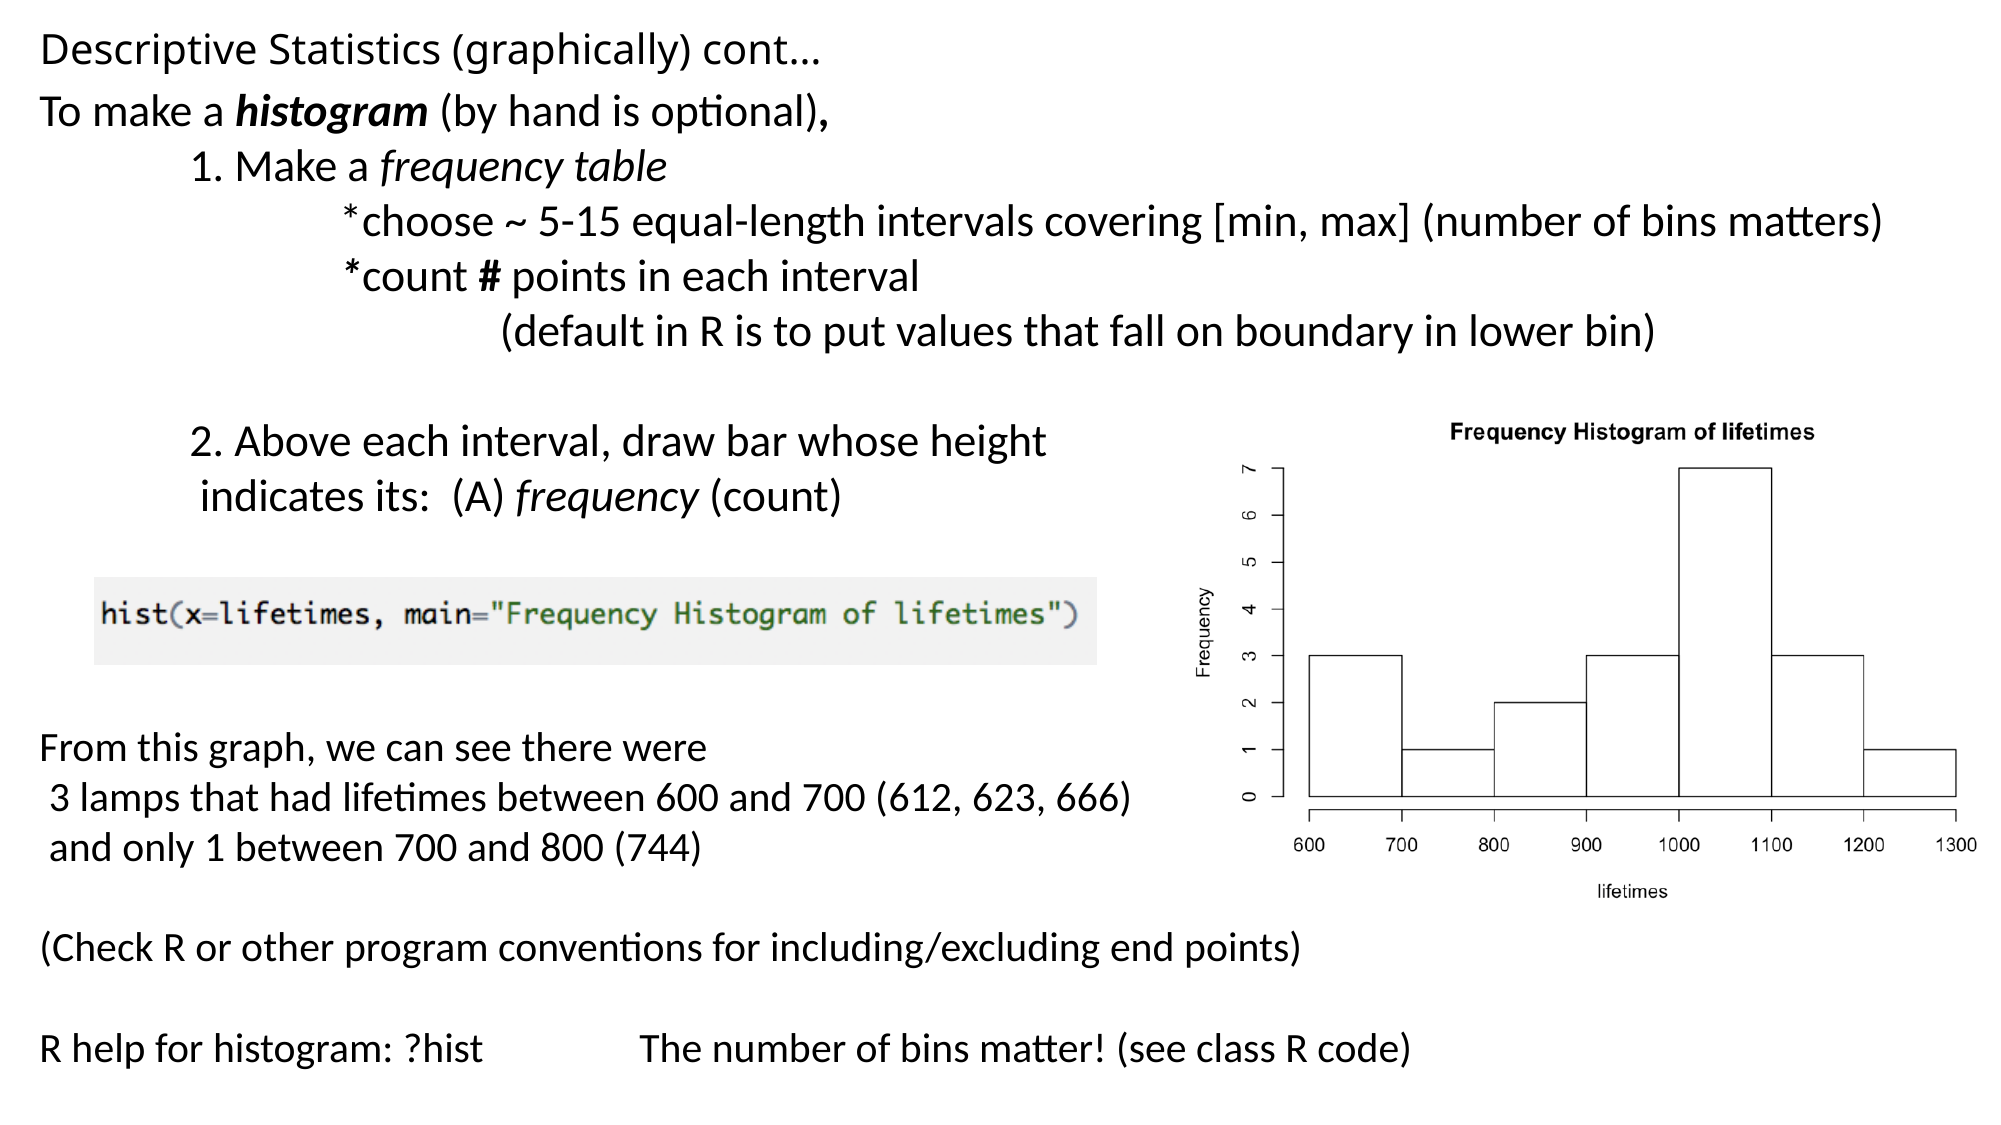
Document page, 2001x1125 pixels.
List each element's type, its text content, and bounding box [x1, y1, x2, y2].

picture [93, 577, 1097, 665]
text_box Descriptive Statistics (graphically) cont… [24, 29, 1288, 73]
text_box To make a histogram (by hand is optional), 1. Make a frequency table *choose ~ 5-15 equal-length intervals covering [min, max] (number of bins matters) *count # points in each interval (default in R is to put values that fall on boundary in lower bin) 2. Above each interval, draw bar whose height indicates its: (A) frequency (count) From this graph, we can see there were 3 lamps that had lifetimes between 600 and 700 (612, 623, 666) and only 1 between 700 and 800 (744) (Check R or other program conventions for including/excluding end points) R help for histogram: ?hist The number of bins matter! (see class R code) [24, 72, 2000, 1125]
picture [1184, 402, 2000, 927]
